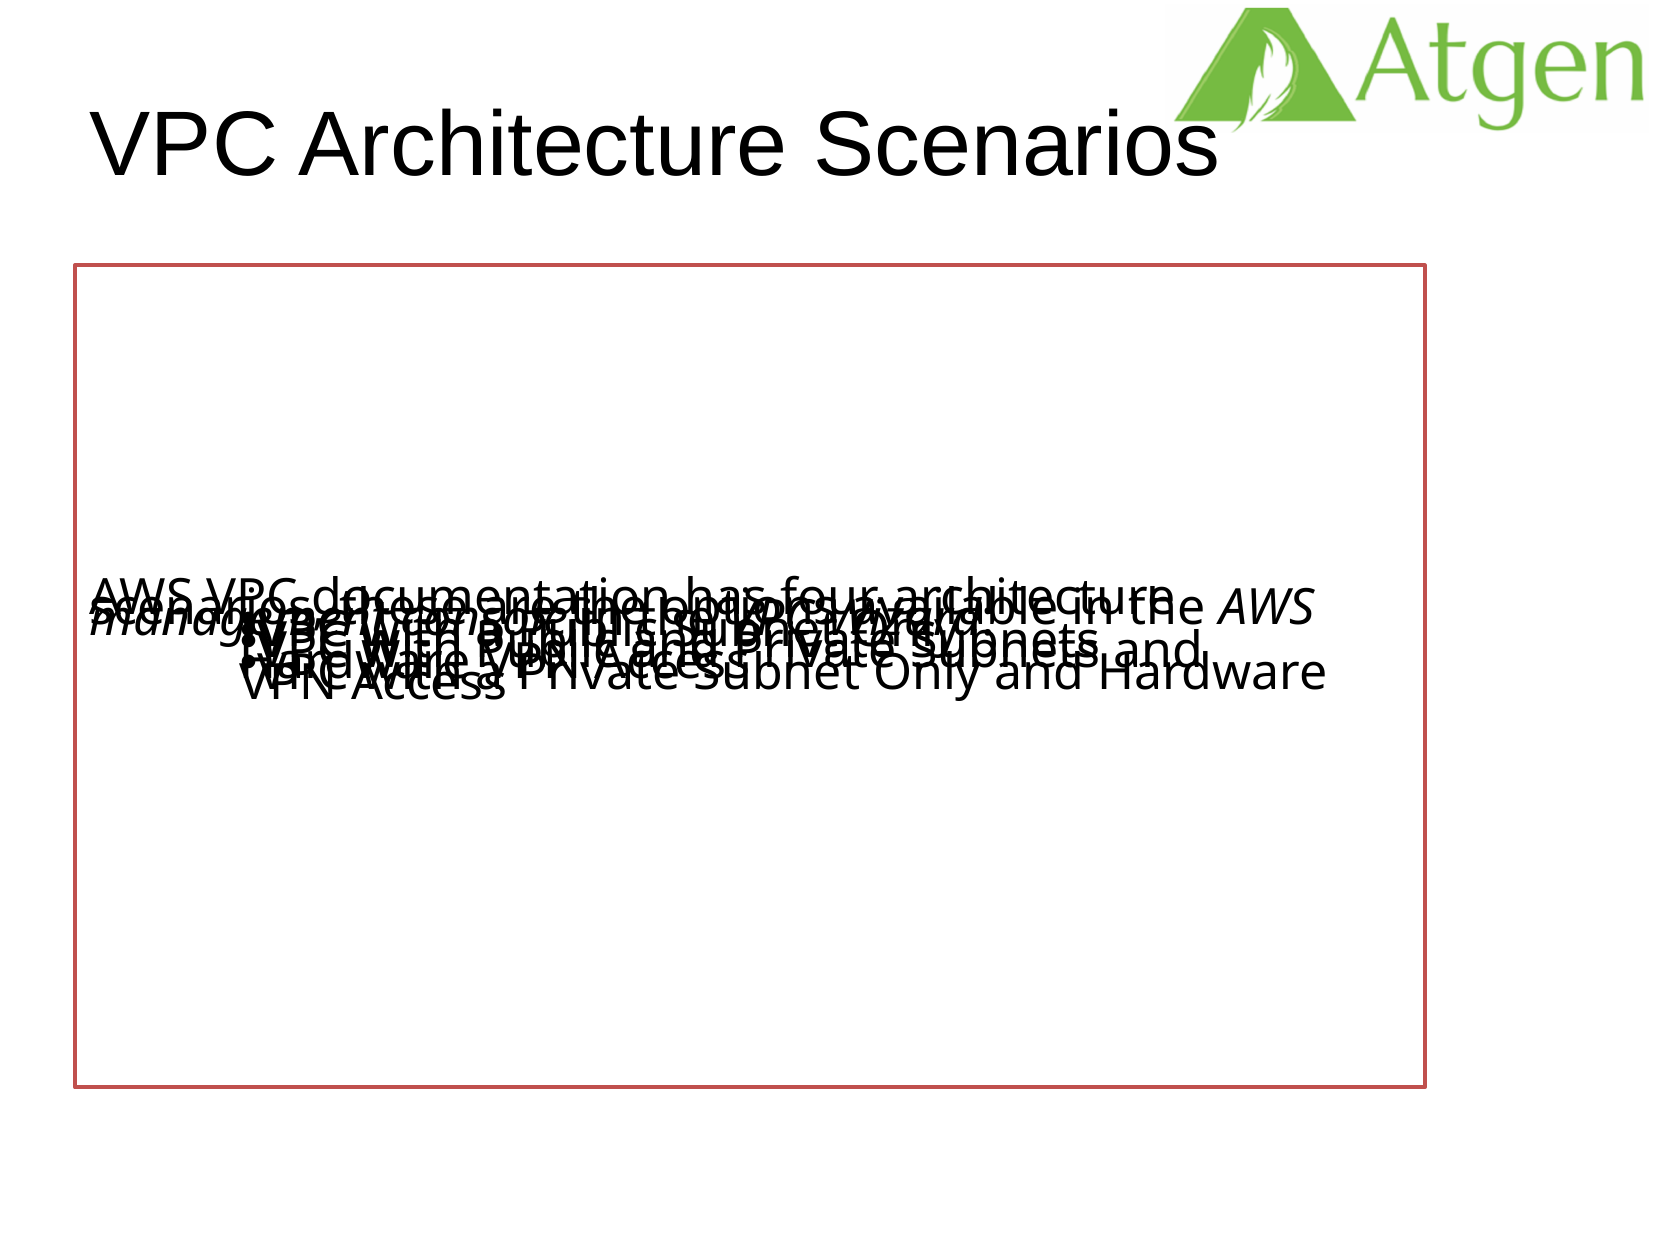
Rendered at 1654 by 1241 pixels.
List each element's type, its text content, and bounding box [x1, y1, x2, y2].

text_box VPC Architecture Scenarios [75, 45, 1425, 233]
text_box AWS VPC documentation has four architecture scenarios, these are the options available in the AWS management console in the VPC Wizard: VPC with a Public Subnet Only VPC with Public and Private Subnets VPC with Public and Private Subnets and Hardware VPN Access VPC with a Private Subnet Only and Hardware VPN Access [75, 265, 1425, 1088]
picture [1165, 4, 1649, 133]
